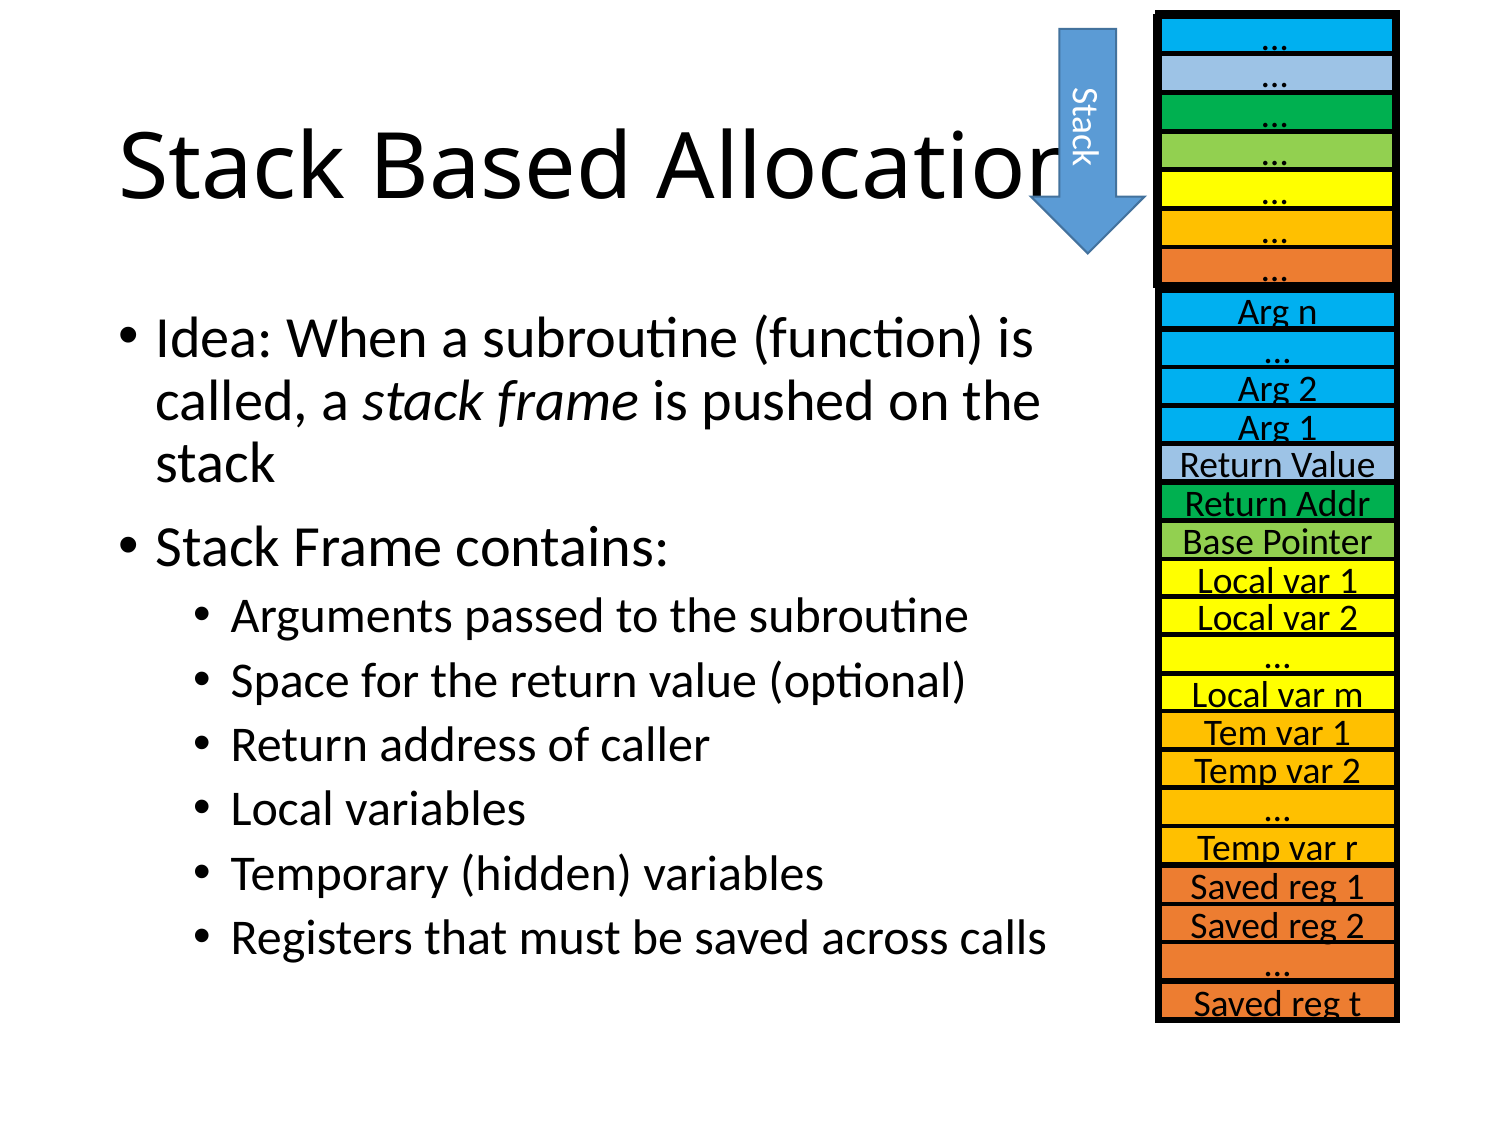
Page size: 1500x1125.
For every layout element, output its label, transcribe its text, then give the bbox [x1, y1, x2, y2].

list Idea: When a subroutine (function) is called, a stack frame is pushed on the stack Stack Frame contains: Arguments passed to the subroutine Space for the return value (optional) Return address of caller Local variables Temporary (hidden) variables Registers that must be saved across calls [103, 299, 1081, 1014]
text_box [1157, 12, 1398, 286]
title Stack Based Allocation [103, 59, 1155, 278]
text_box Stack [1028, 27, 1148, 255]
text_box [1157, 286, 1398, 1021]
